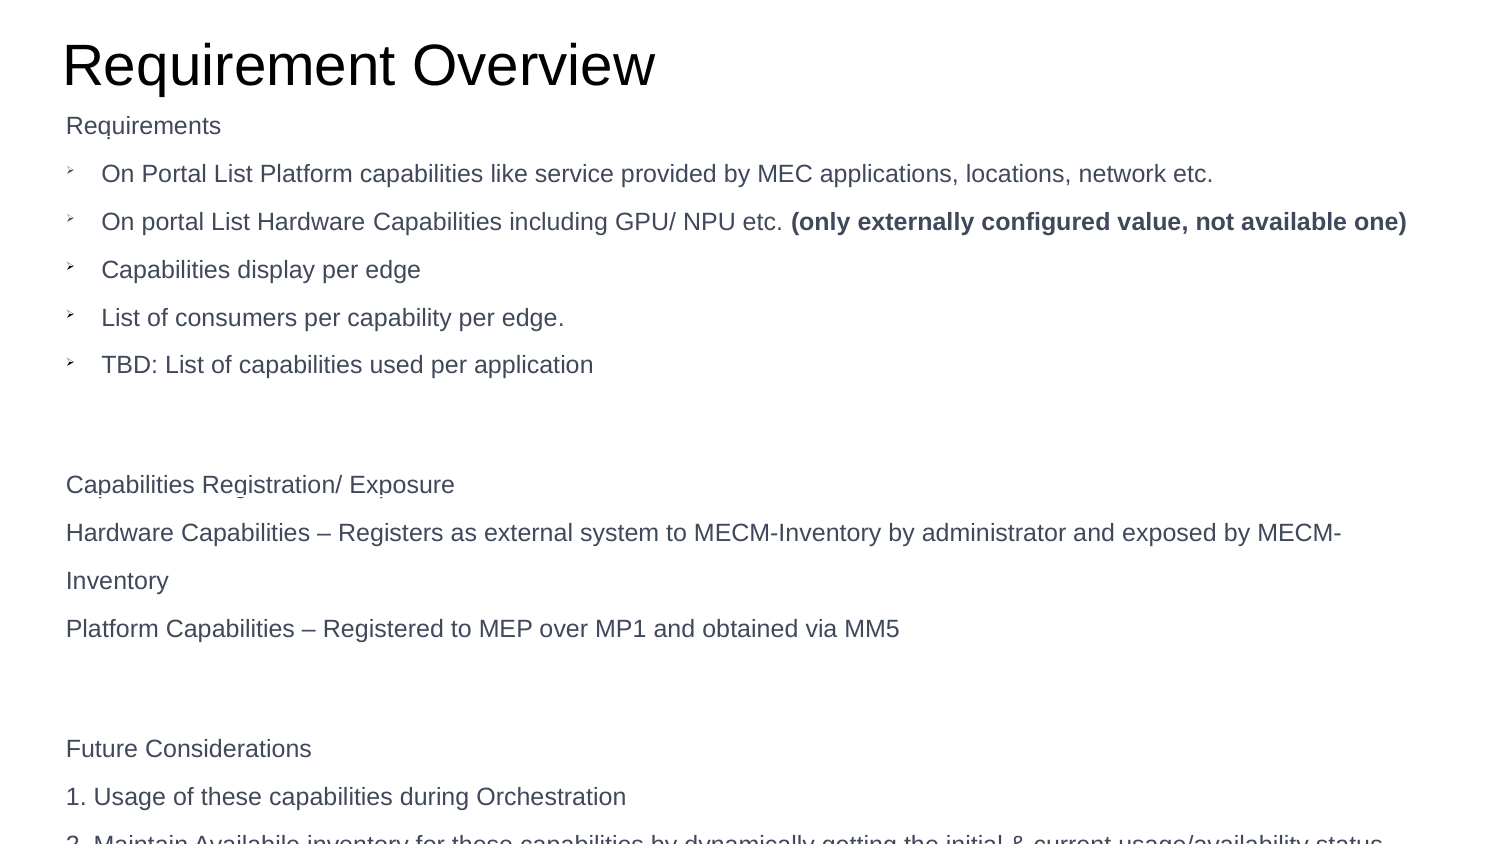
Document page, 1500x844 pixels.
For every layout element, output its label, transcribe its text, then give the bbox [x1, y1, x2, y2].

text_box Requirement Overview [47, 12, 1445, 106]
text_box Requirements On Portal List Platform capabilities like service provided by MEC applications, locations, network etc. On portal List Hardware Capabilities including GPU/ NPU etc. (only externally configured value, not available one) Capabilities display per edge List of consumers per capability per edge. TBD: List of capabilities used per application Capabilities Registration/ Exposure Hardware Capabilities – Registers as external system to MECM-Inventory by administrator and exposed by MECM-Inventory Platform Capabilities – Registered to MEP over MP1 and obtained via MM5 Future Considerations 1. Usage of these capabilities during Orchestration 2. Maintain Availabile inventory for these capabilities by dynamically getting the initial & current usage/availability status. [51, 76, 1449, 720]
